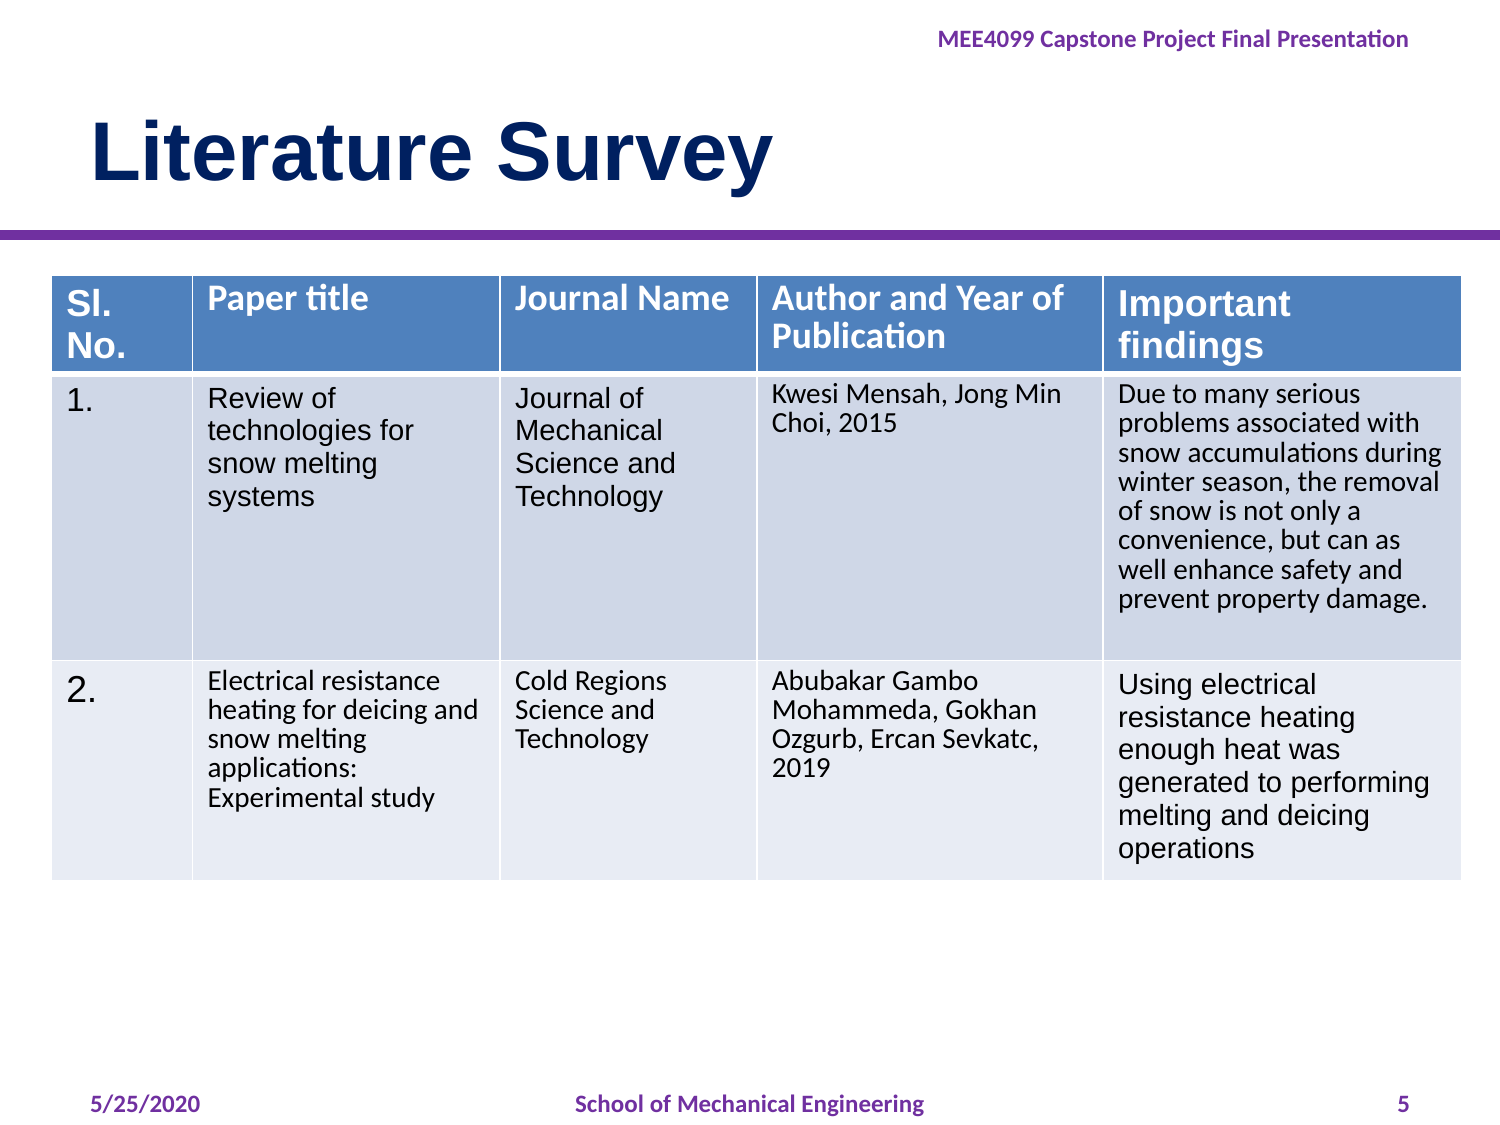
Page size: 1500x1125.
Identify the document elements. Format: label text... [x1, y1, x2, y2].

table_cell 2. [52, 661, 192, 880]
table_header Paper title [193, 276, 499, 371]
table_cell Due to many serious problems associated with snow accumulations during winter season, the removal of snow is not only a convenience, but can as well enhance safety and prevent property damage. [1104, 377, 1461, 660]
table_cell Abubakar Gambo Mohammeda, Gokhan Ozgurb, Ercan Sevkatc, 2019 [758, 661, 1102, 880]
title Literature Survey [75, 70, 1425, 225]
table_header Journal Name [501, 276, 756, 371]
table_cell Review of technologies for snow melting systems [193, 377, 499, 660]
table_cell 1. [52, 377, 192, 660]
table_cell Electrical resistance heating for deicing and snow melting applications: Experimental study [193, 661, 499, 880]
footer School of Mechanical Engineering [450, 1065, 1050, 1125]
table_cell Kwesi Mensah, Jong Min Choi, 2015 [758, 377, 1102, 660]
table_cell Using electrical resistance heating enough heat was generated to performing melting and deicing operations [1104, 661, 1461, 880]
slide_number ‹#› [1074, 1065, 1425, 1125]
table_header Important findings [1104, 276, 1461, 371]
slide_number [75, 1065, 425, 1125]
table_header Author and Year of Publication [758, 276, 1102, 371]
table_header Sl. No. [52, 276, 192, 371]
table_cell Cold Regions Science and Technology [501, 661, 756, 880]
table_cell Journal of Mechanical Science and Technology [501, 377, 756, 660]
